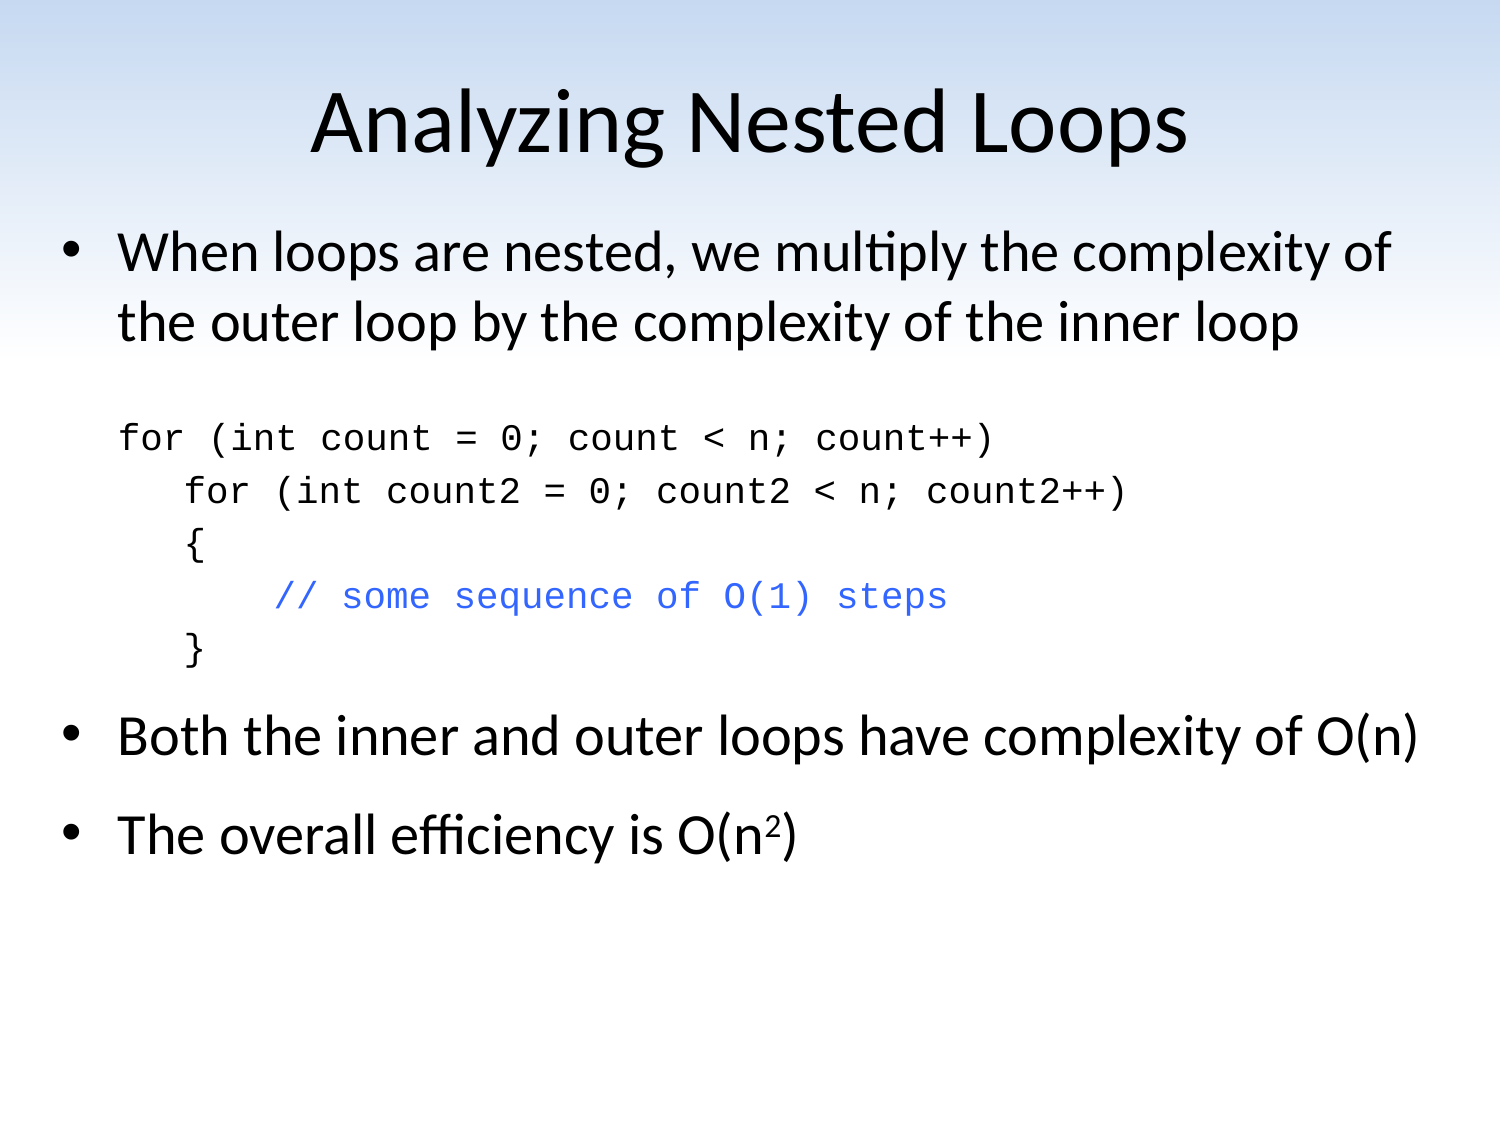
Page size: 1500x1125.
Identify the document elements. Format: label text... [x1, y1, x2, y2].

title Analyzing Nested Loops [28, 45, 1473, 186]
list When loops are nested, we multiply the complexity of the outer loop by the complexity of the inner loop for (int count = 0; count < n; count++) for (int count2 = 0; count2 < n; count2++) { // some sequence of O(1) steps } Both the inner and outer loops have complexity of O(n) The overall efficiency is O(n2) [46, 205, 1473, 1043]
